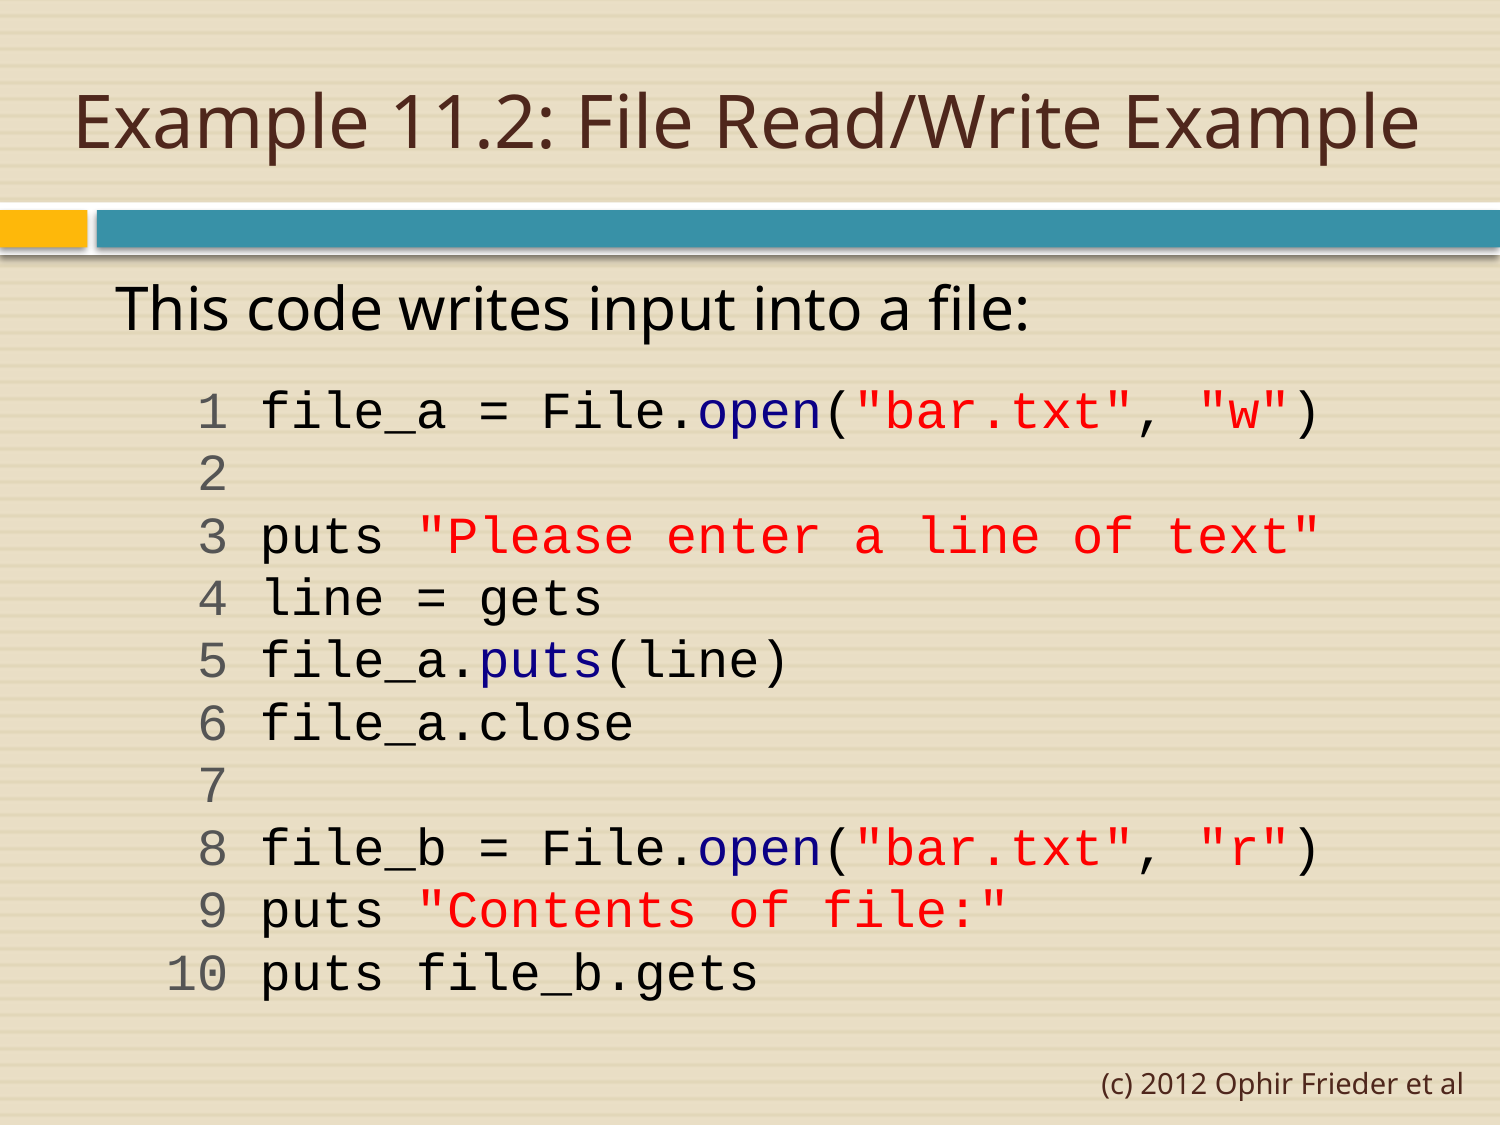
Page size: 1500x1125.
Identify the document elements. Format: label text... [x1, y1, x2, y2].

list This code writes input into a file: [100, 262, 1438, 368]
text_box 1 file_a = File.open("bar.txt", "w") 2 3 puts "Please enter a line of text" 4 line = gets 5 file_a.puts(line) 6 file_a.close 7 8 file_b = File.open("bar.txt", "r") 9 puts "Contents of file:" 10 puts file_b.gets [57, 368, 1450, 1109]
title Example 11.2: File Read/Write Example [57, 37, 1450, 200]
footer (c) 2012 Ophir Frieder et al [590, 1052, 1480, 1113]
